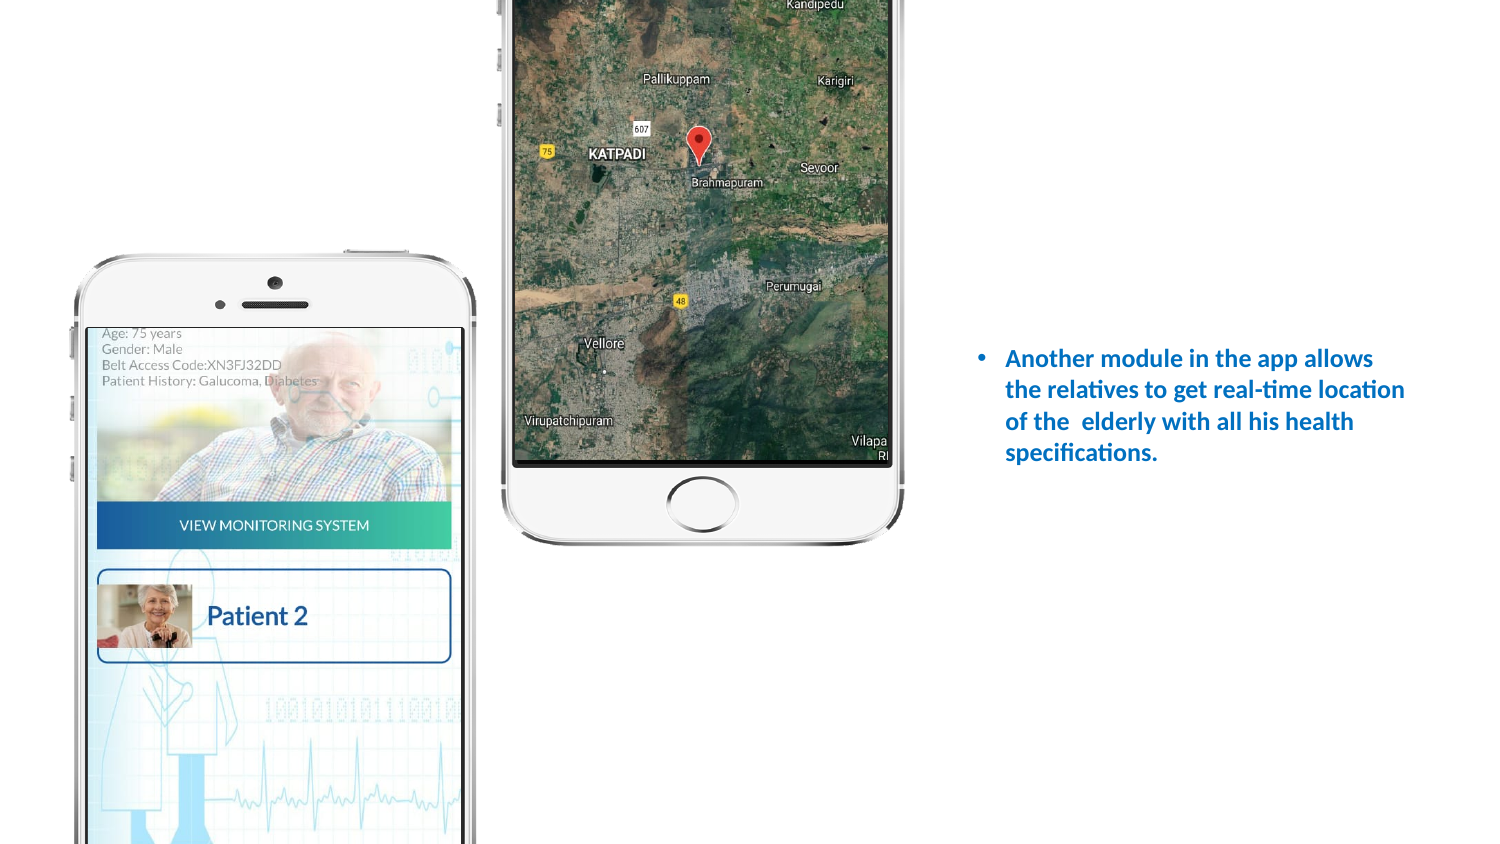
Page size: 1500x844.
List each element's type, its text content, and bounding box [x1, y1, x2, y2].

text_box Another module in the app allows the relatives to get real-time location of the elderly with all his health specifications. [962, 334, 1431, 474]
picture [514, 0, 889, 460]
picture [87, 328, 462, 844]
